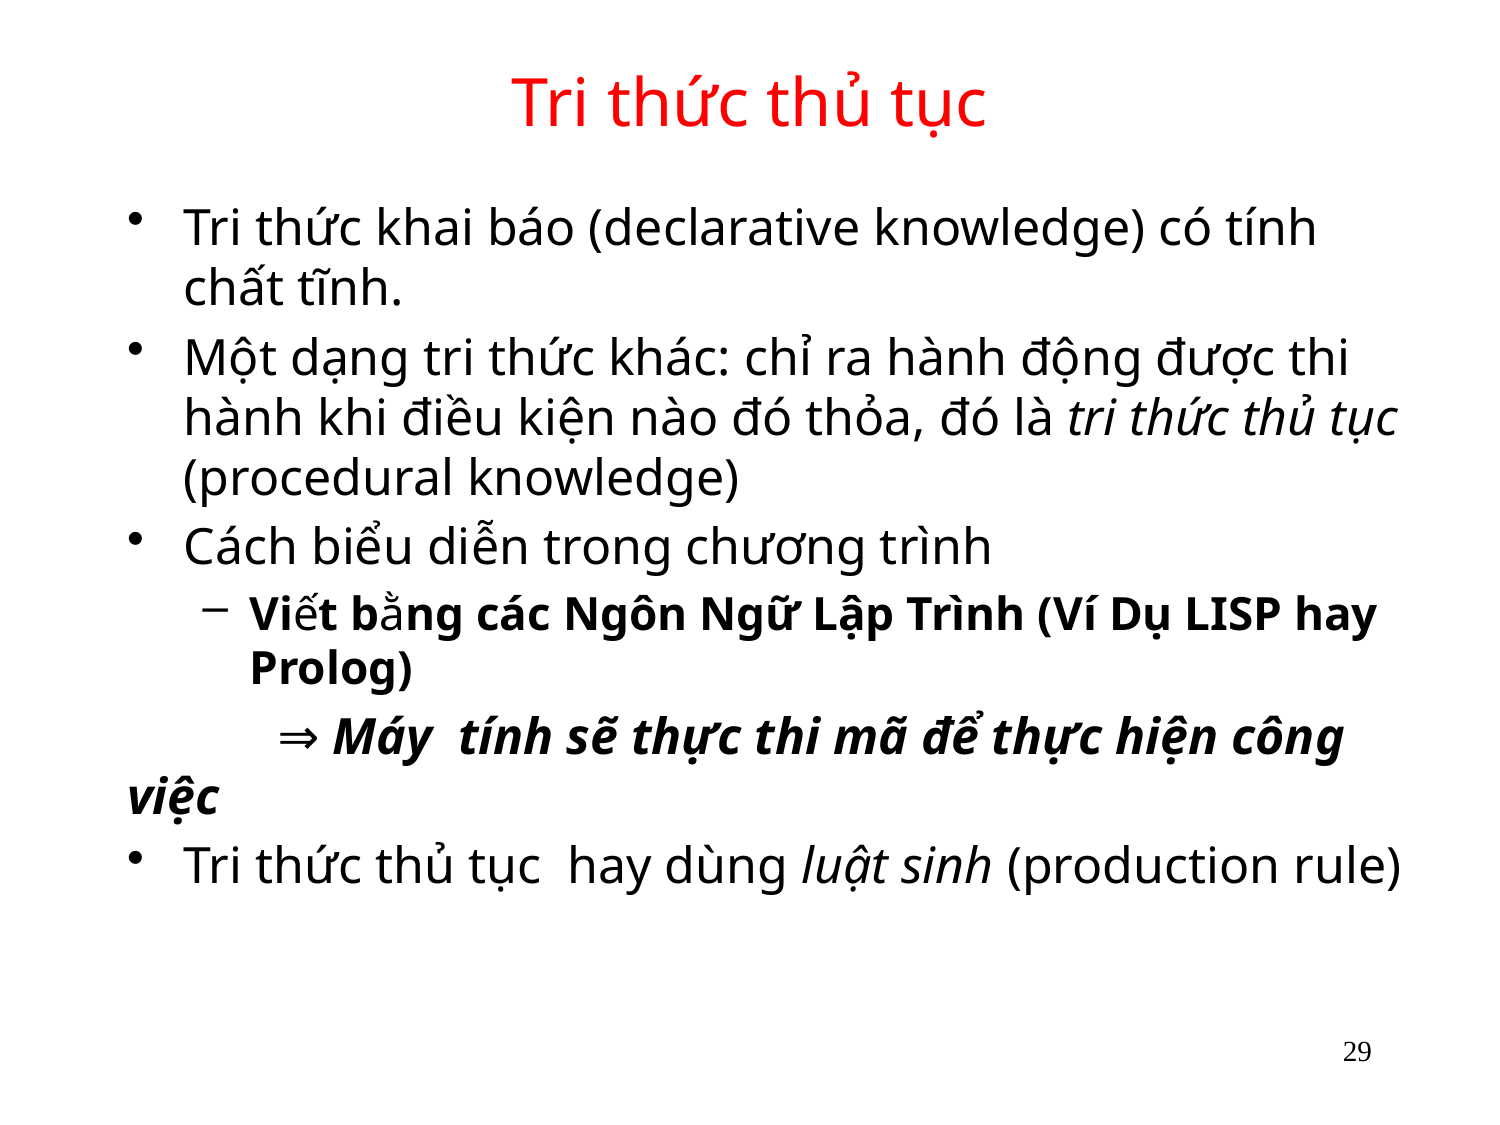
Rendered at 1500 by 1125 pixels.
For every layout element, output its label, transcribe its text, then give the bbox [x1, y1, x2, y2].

title Tri thức thủ tục [112, 50, 1388, 150]
slide_number 29 [1074, 1025, 1388, 1100]
list Tri thức khai báo (declarative knowledge) có tính chất tĩnh. Một dạng tri thức khác: chỉ ra hành động được thi hành khi điều kiện nào đó thỏa, đó là tri thức thủ tục (procedural knowledge) Cách biểu diễn trong chương trình Viết bằng các Ngôn Ngữ Lập Trình (Ví Dụ LISP hay Prolog) ⇒ Máy tính sẽ thực thi mã để thực hiện công việc Tri thức thủ tục hay dùng luật sinh (production rule) [112, 187, 1425, 938]
